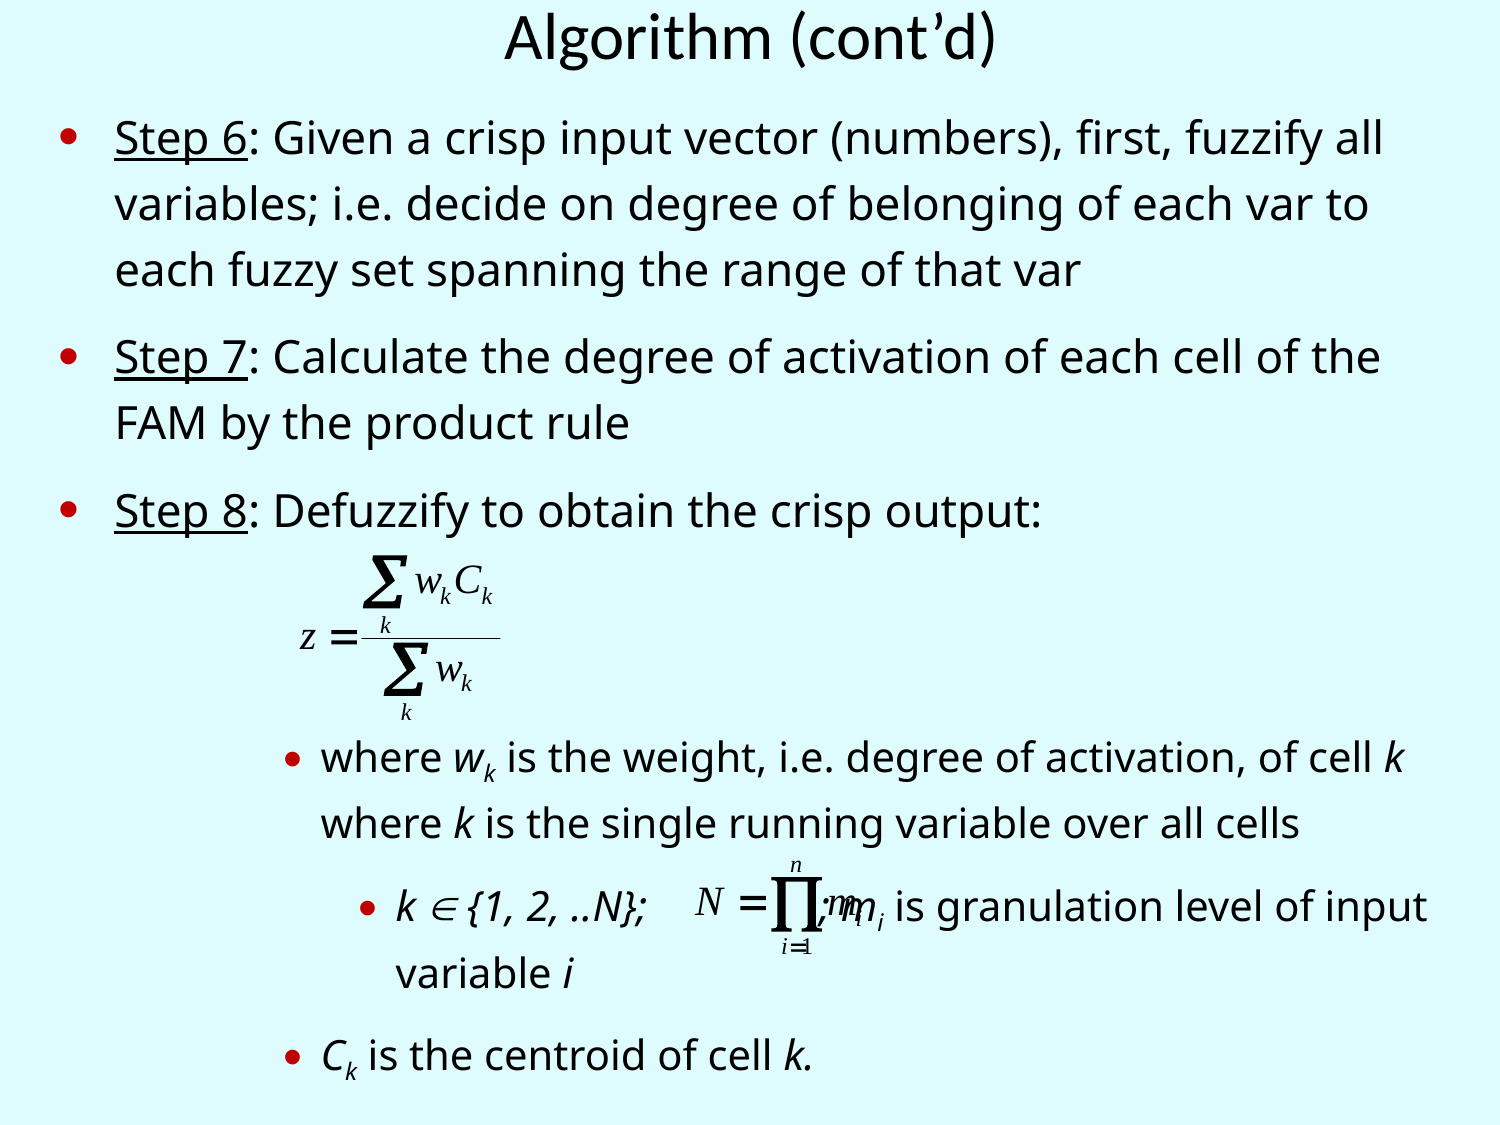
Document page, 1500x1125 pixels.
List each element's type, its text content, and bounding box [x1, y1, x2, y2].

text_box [688, 847, 874, 963]
title Algorithm (cont’d) [76, 0, 1427, 67]
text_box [293, 550, 508, 728]
list Step 6: Given a crisp input vector (numbers), first, fuzzify all variables; i.e. decide on degree of belonging of each var to each fuzzy set spanning the range of that var Step 7: Calculate the degree of activation of each cell of the FAM by the product rule Step 8: Defuzzify to obtain the crisp output: where wk is the weight, i.e. degree of activation, of cell k where k is the single running variable over all cells k  {1, 2, ..N}; ; mi is granulation level of input variable i Ck is the centroid of cell k. [43, 90, 1490, 1106]
